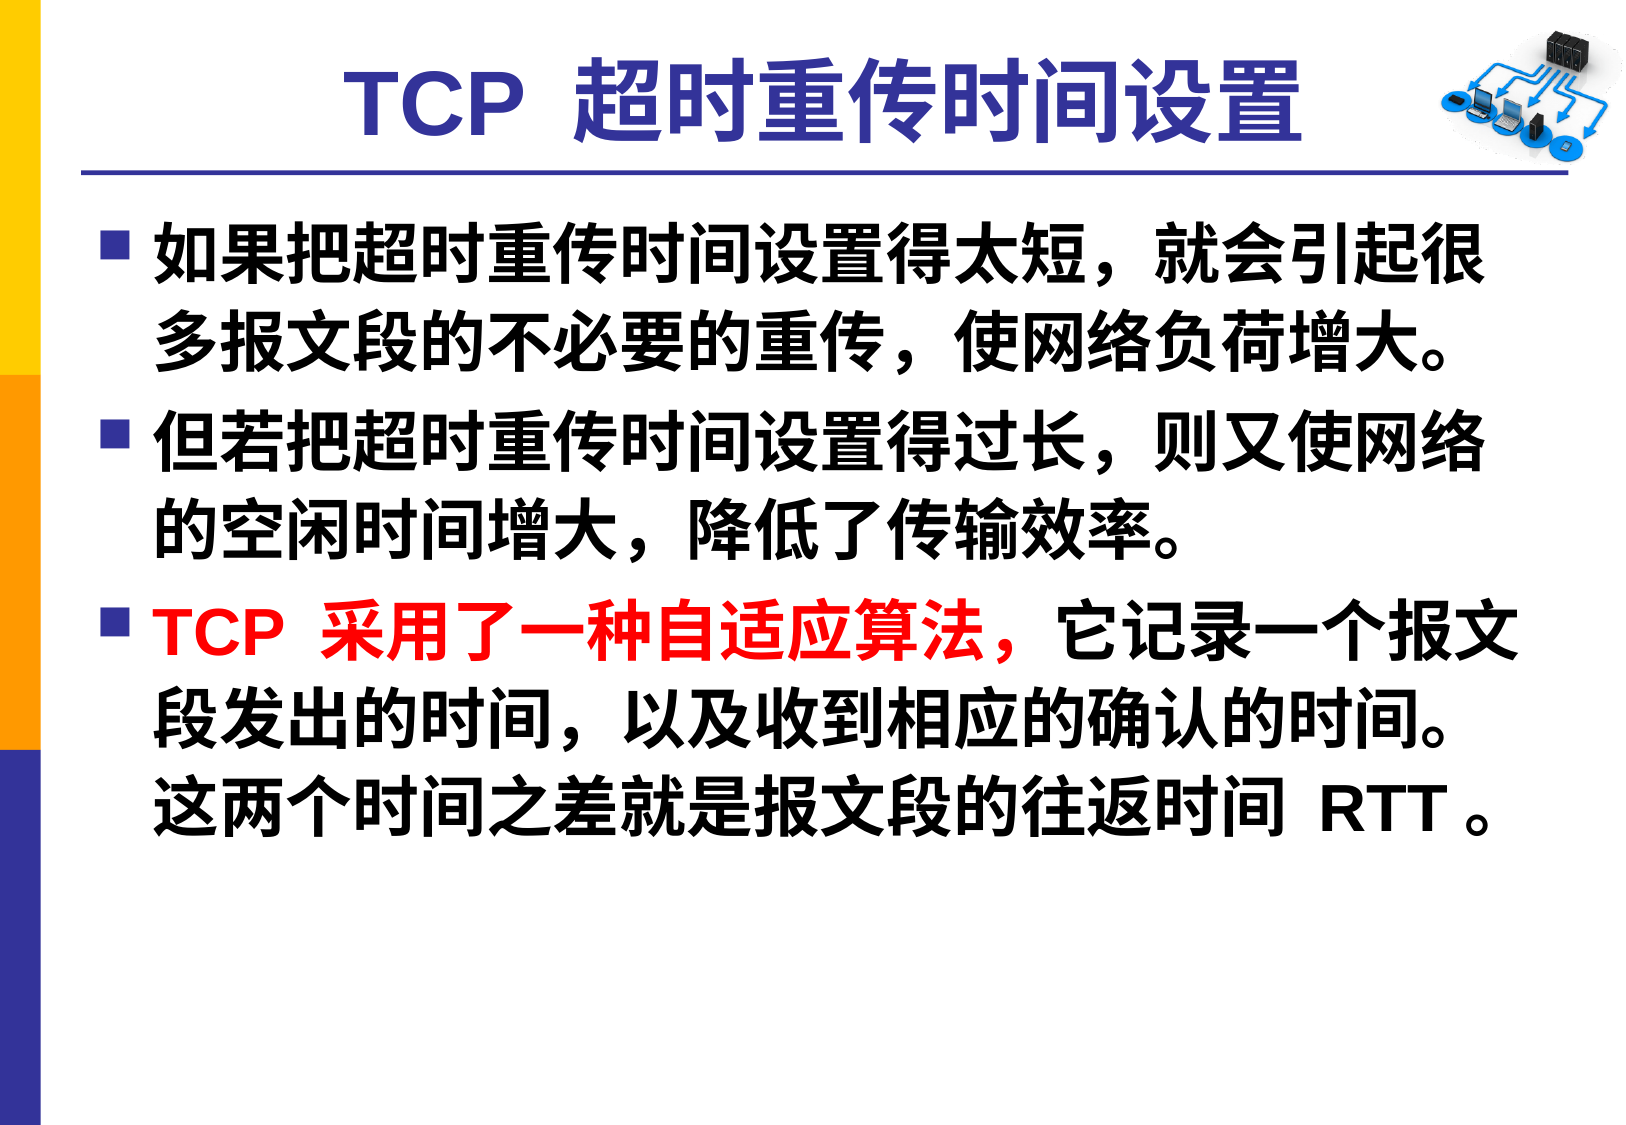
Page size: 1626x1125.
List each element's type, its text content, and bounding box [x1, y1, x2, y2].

list 如果把超时重传时间设置得太短，就会引起很多报文段的不必要的重传，使网络负荷增大。 但若把超时重传时间设置得过长，则又使网络的空闲时间增大，降低了传输效率。 TCP 采用了一种自适应算法，它记录一个报文段发出的时间，以及收到相应的确认的时间。这两个时间之差就是报文段的往返时间 RTT。 [81, 196, 1569, 1006]
title TCP 超时重传时间设置 [81, 30, 1569, 161]
picture [1438, 30, 1624, 165]
